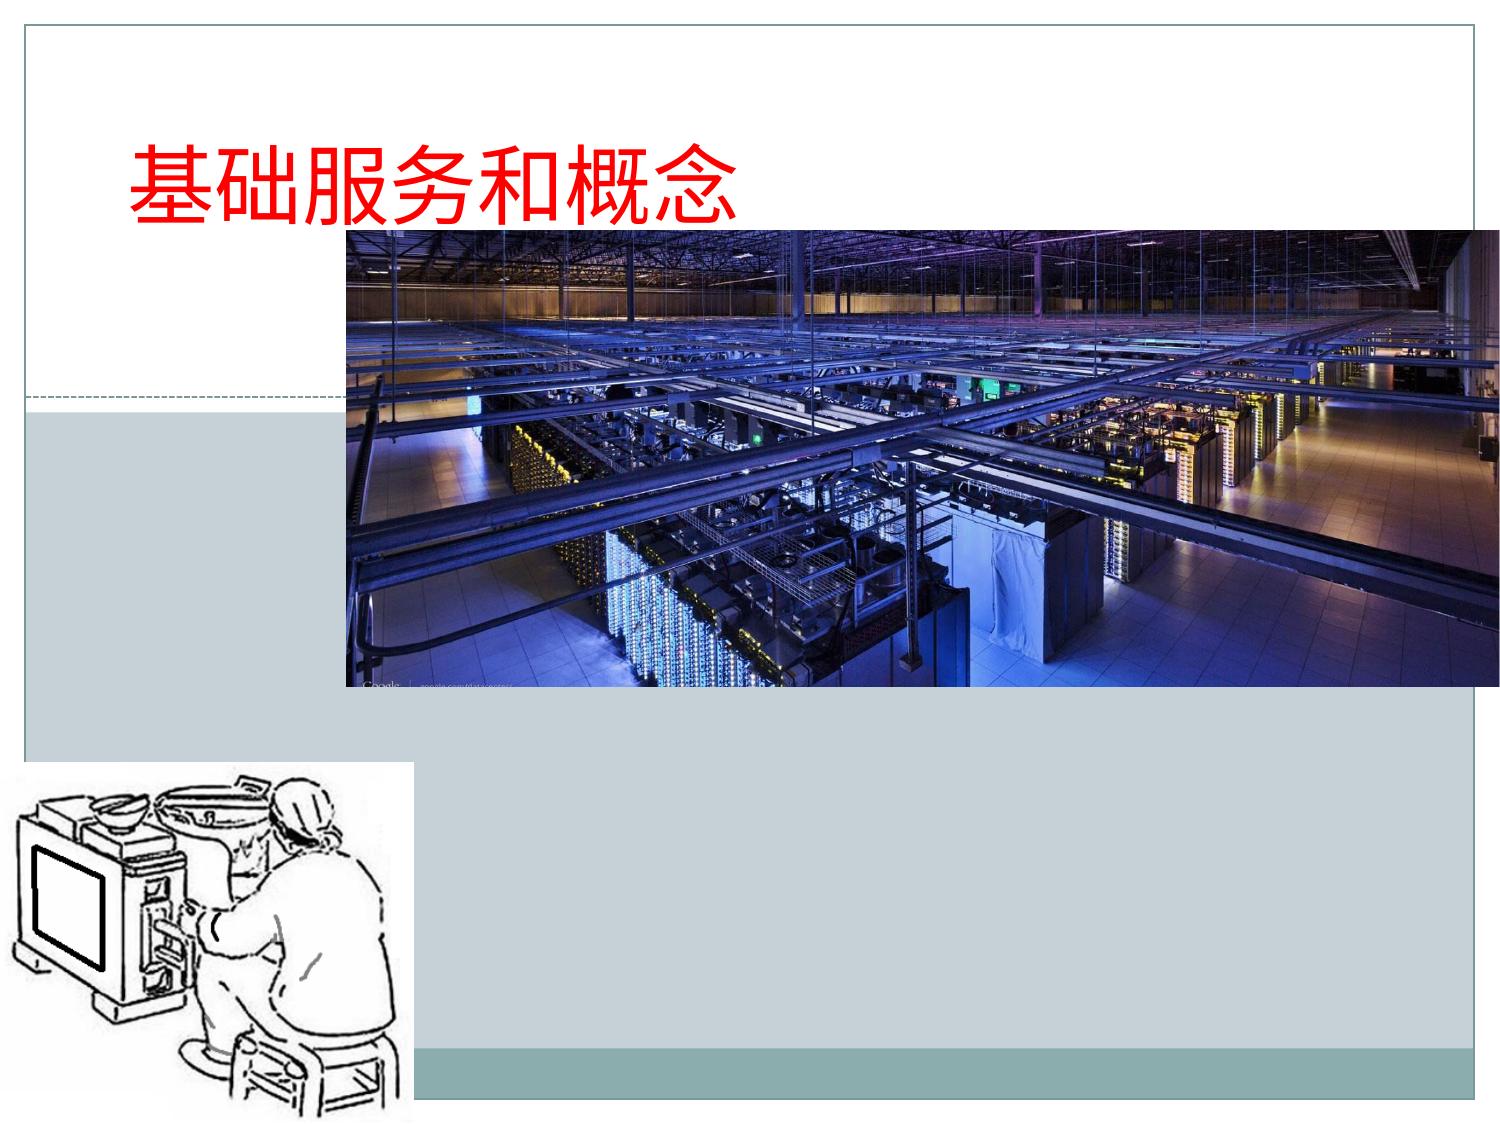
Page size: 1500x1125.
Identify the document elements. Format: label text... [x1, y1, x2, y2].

title 基础服务和概念 [112, 78, 1388, 244]
picture [346, 230, 1500, 688]
picture [0, 762, 414, 1122]
